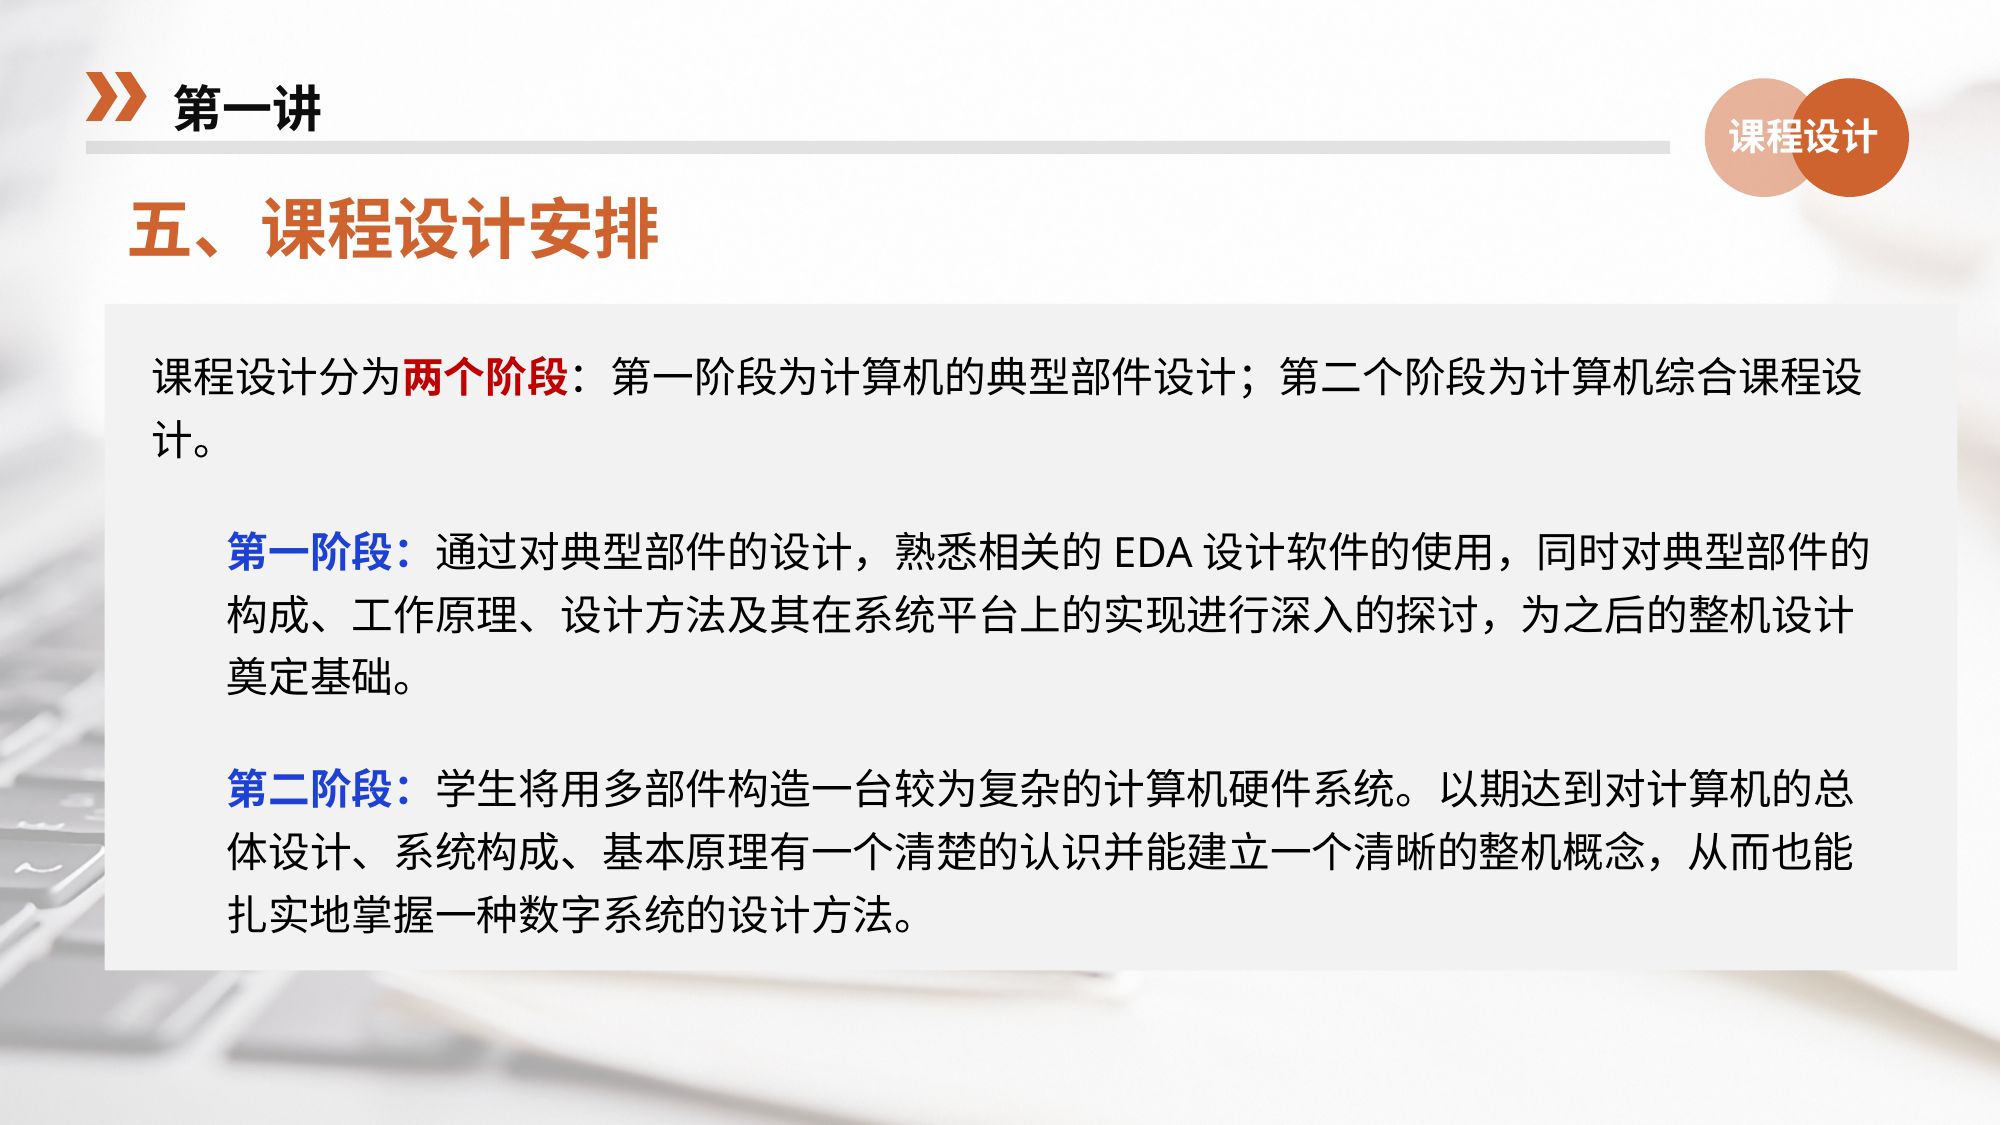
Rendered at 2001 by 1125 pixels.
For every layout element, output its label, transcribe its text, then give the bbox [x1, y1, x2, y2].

text_box 第一讲 [157, 40, 825, 146]
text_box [85, 71, 147, 122]
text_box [104, 303, 1958, 971]
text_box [1704, 77, 1910, 198]
text_box 五、课程设计安排 [112, 179, 1034, 275]
text_box [85, 140, 1671, 154]
